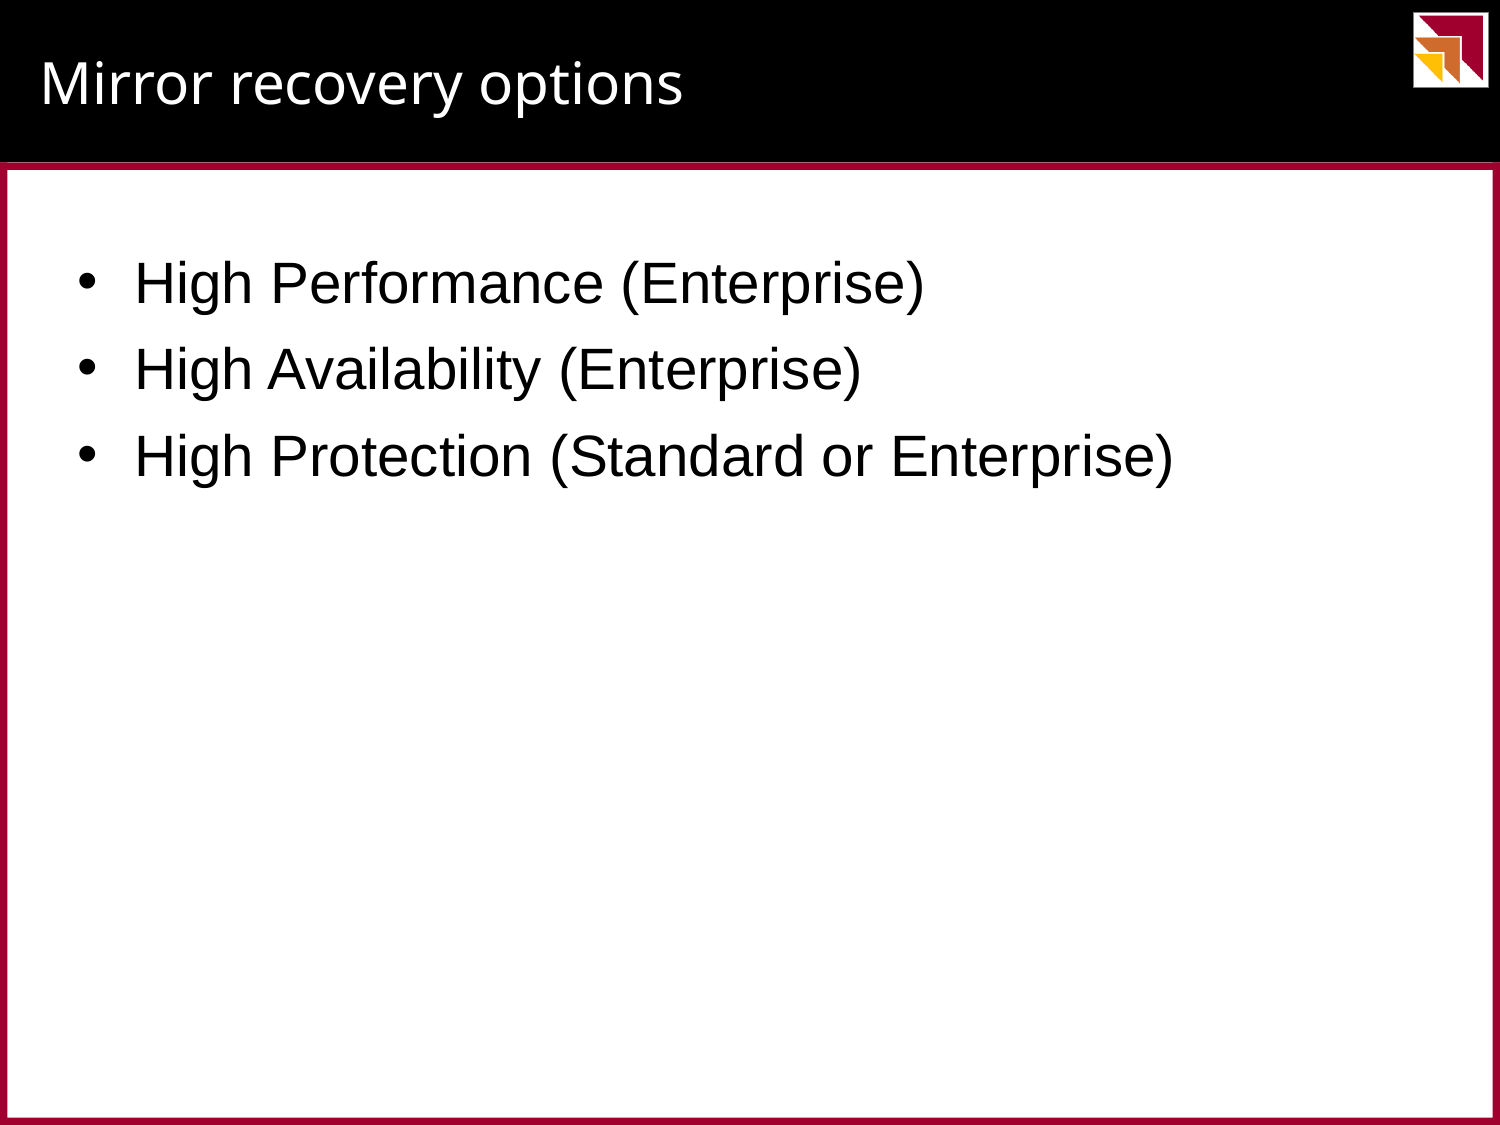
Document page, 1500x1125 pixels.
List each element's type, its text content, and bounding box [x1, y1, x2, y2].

list High Performance (Enterprise) High Availability (Enterprise) High Protection (Standard or Enterprise) [62, 237, 1438, 1088]
picture [1414, 13, 1488, 87]
title Mirror recovery options [24, 0, 1400, 163]
